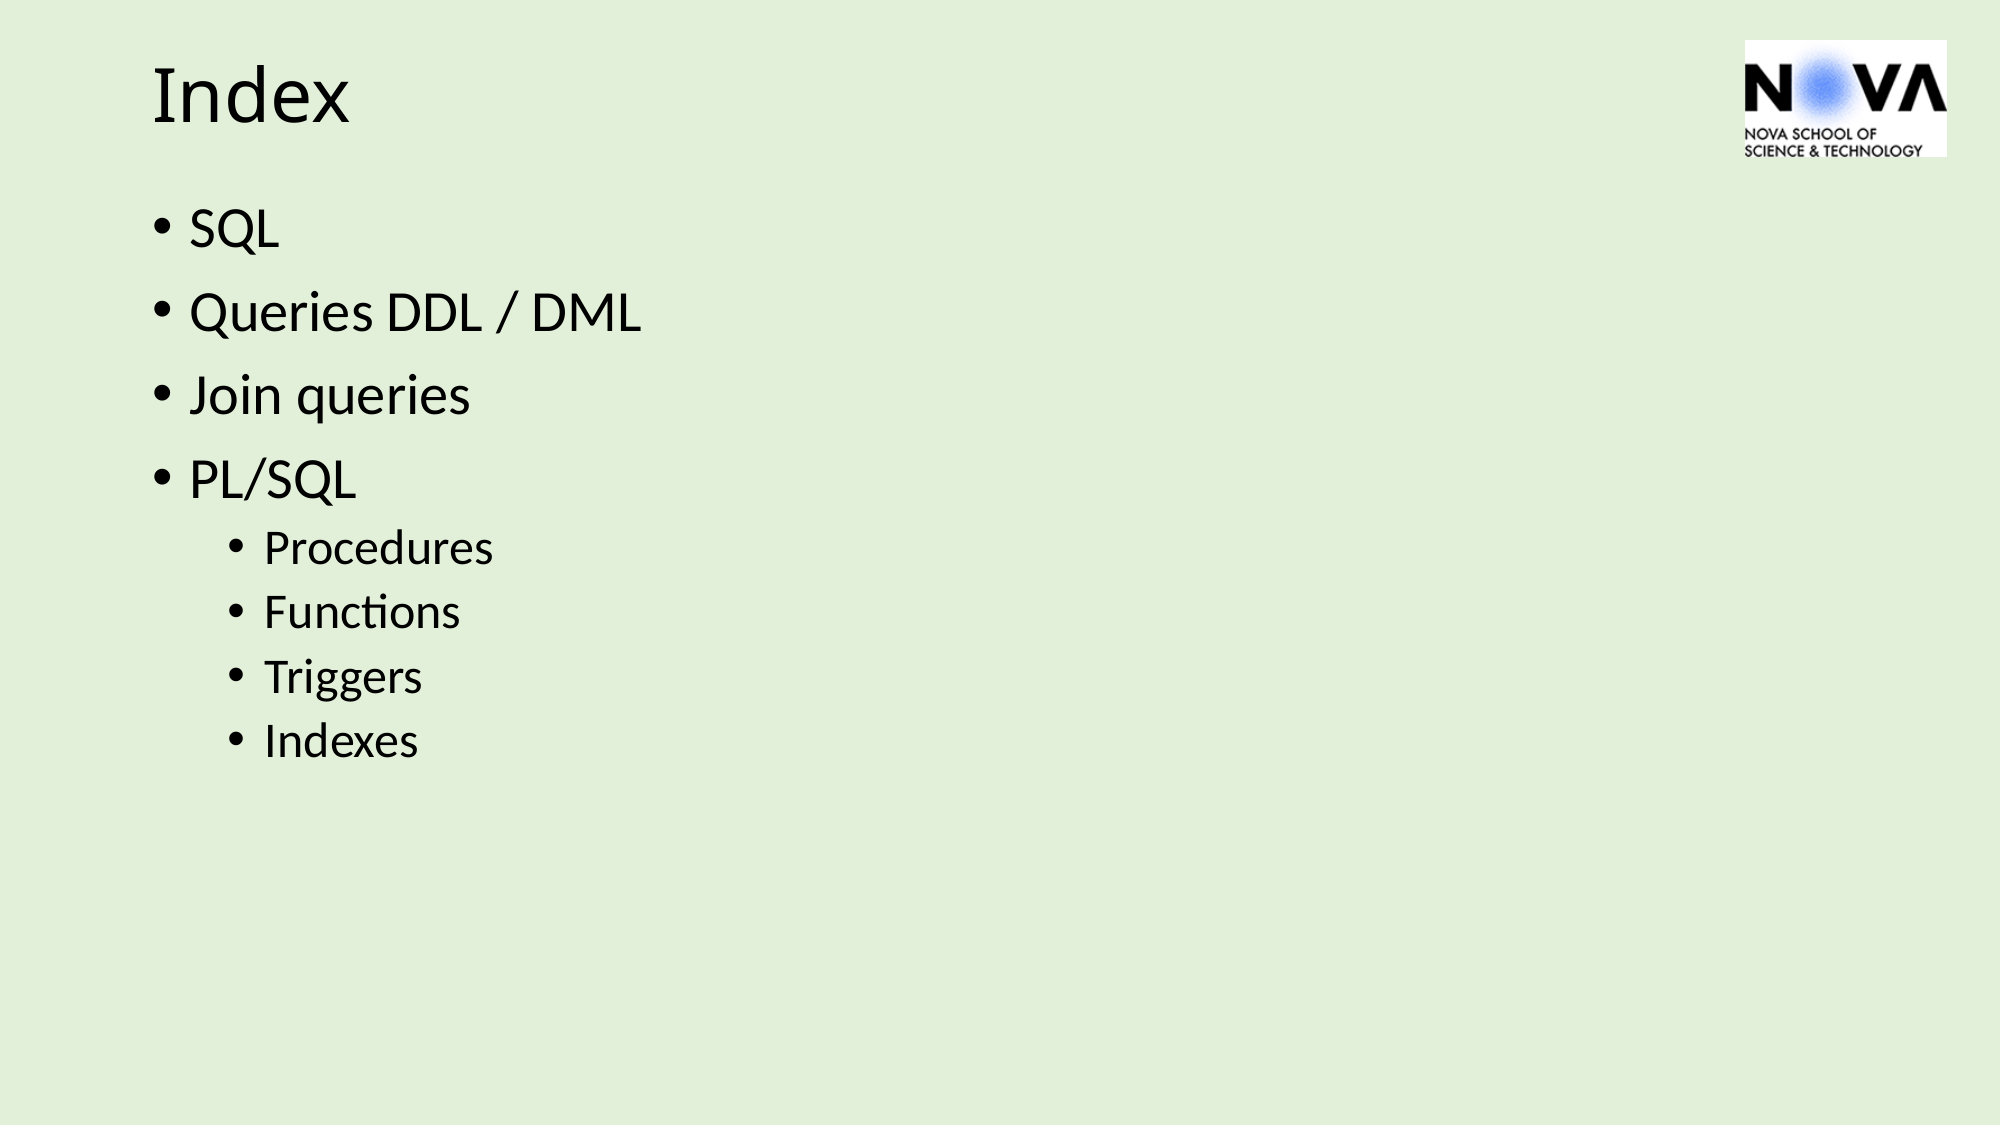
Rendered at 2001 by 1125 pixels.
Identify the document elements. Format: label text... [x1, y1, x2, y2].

list SQL Queries DDL / DML Join queries PL/SQL Procedures Functions Triggers Indexes [137, 189, 1863, 1073]
title Index [137, 40, 1649, 157]
picture [1745, 40, 1947, 157]
